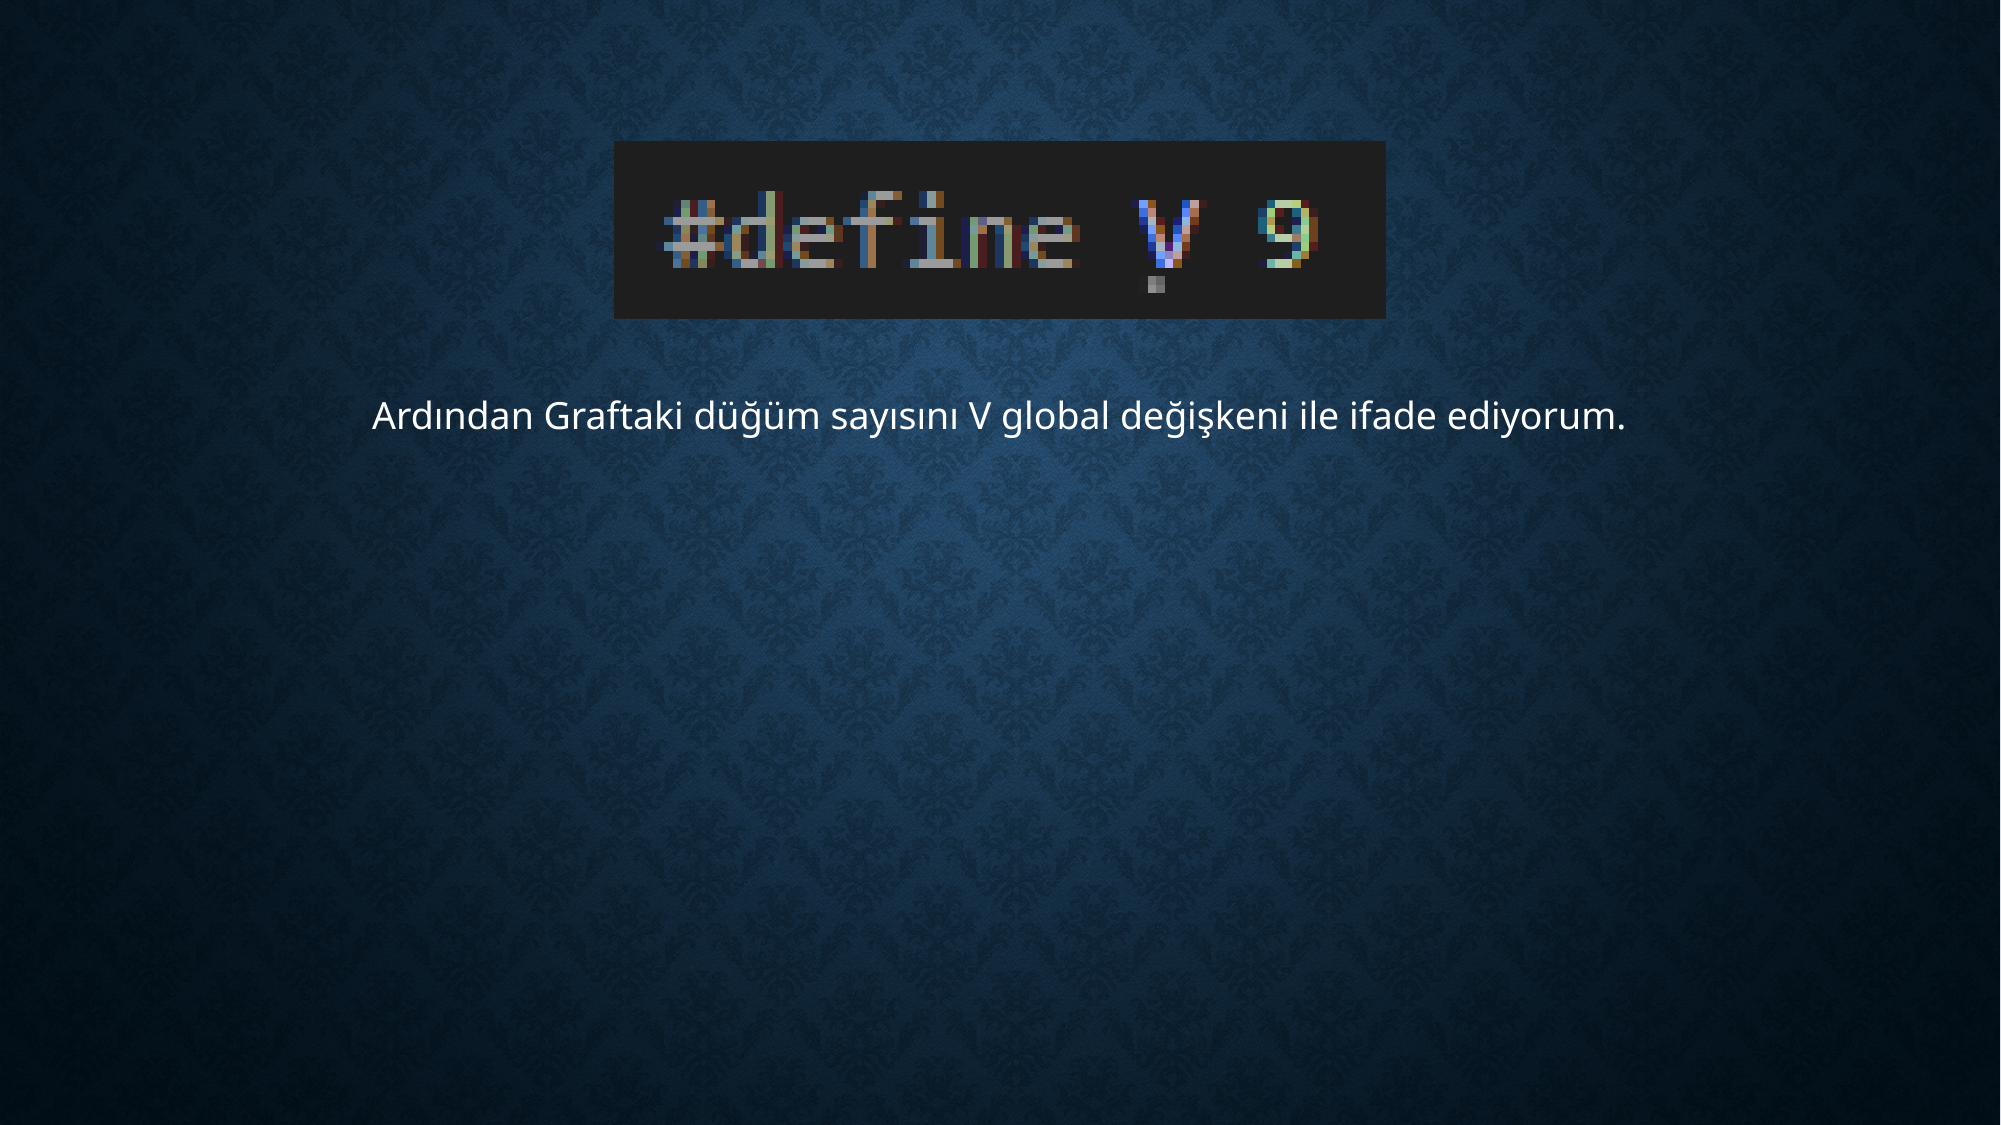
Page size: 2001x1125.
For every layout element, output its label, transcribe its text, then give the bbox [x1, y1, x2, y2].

text_box Ardından Graftaki düğüm sayısını V global değişkeni ile ifade ediyorum. [357, 384, 1643, 445]
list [614, 140, 1386, 320]
